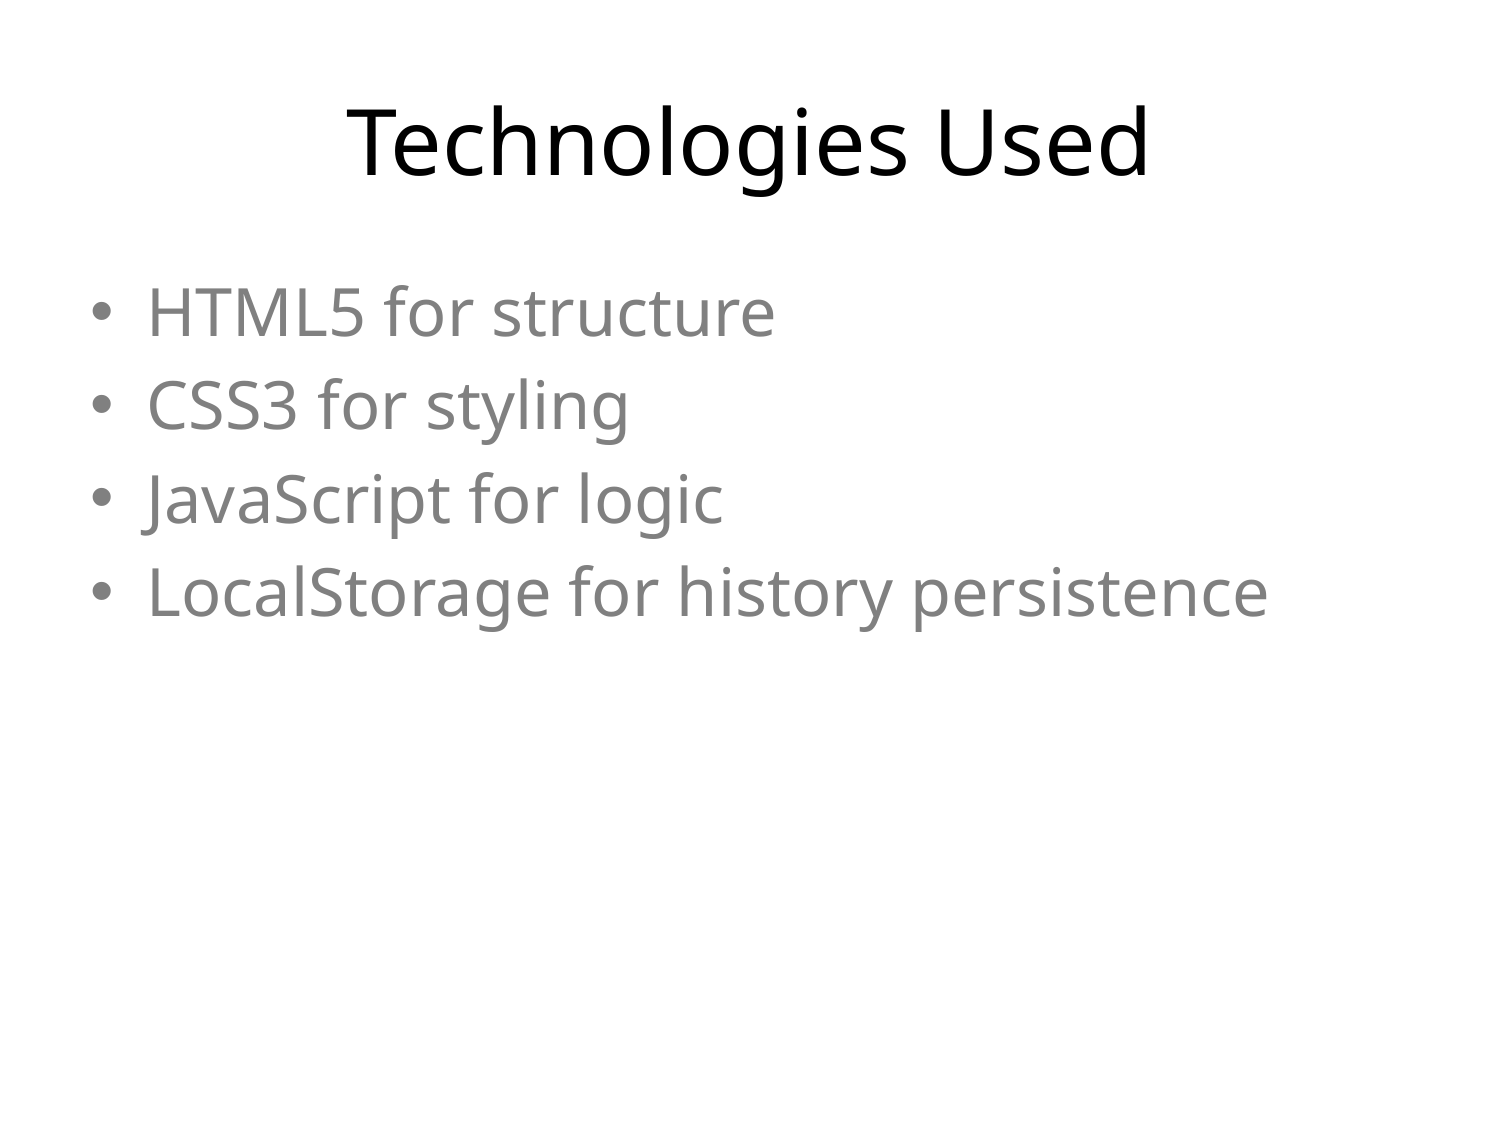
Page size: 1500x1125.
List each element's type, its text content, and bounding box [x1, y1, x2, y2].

list HTML5 for structure CSS3 for styling JavaScript for logic LocalStorage for history persistence [75, 262, 1425, 671]
title Technologies Used [75, 45, 1425, 233]
